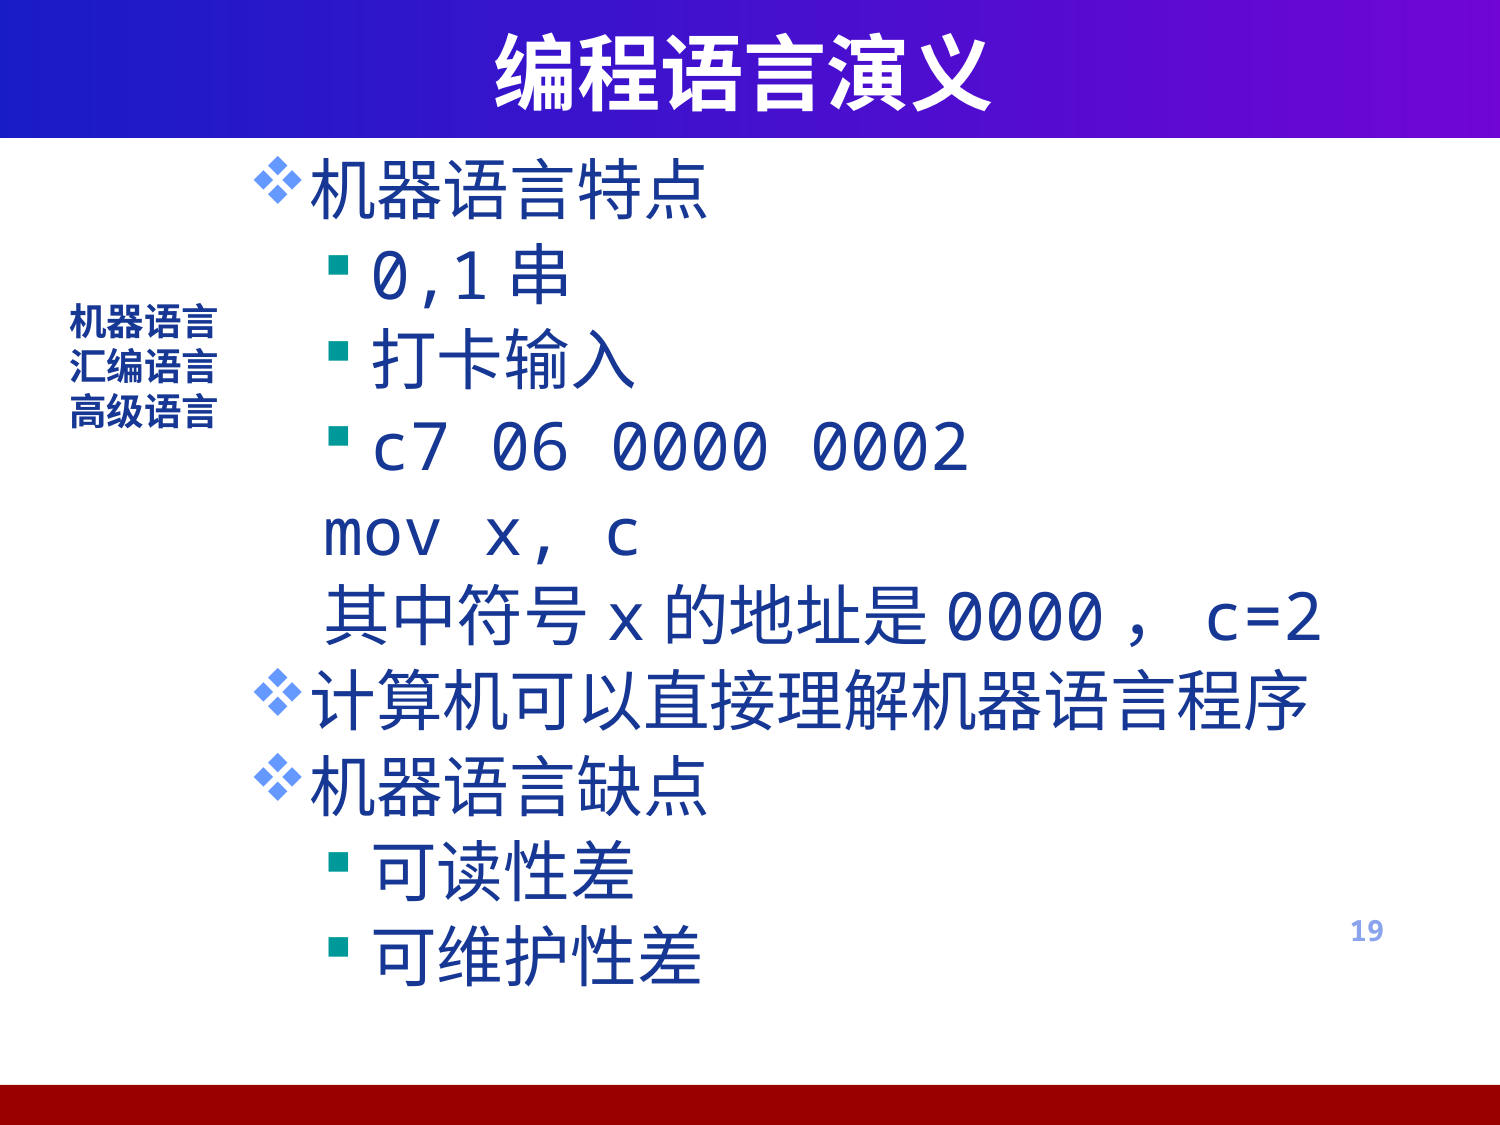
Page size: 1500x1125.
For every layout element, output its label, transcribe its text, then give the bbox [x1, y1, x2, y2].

title 编程语言演义 [49, 24, 1438, 118]
list 机器语言特点 0,1串 打卡输入 c7 06 0000 0002 mov x, c 其中符号x的地址是0000，c=2 计算机可以直接理解机器语言程序 机器语言缺点 可读性差 可维护性差 [233, 148, 1406, 988]
text_box 机器语言 汇编语言 高级语言 [54, 290, 235, 441]
slide_number 19 [1234, 904, 1500, 1118]
